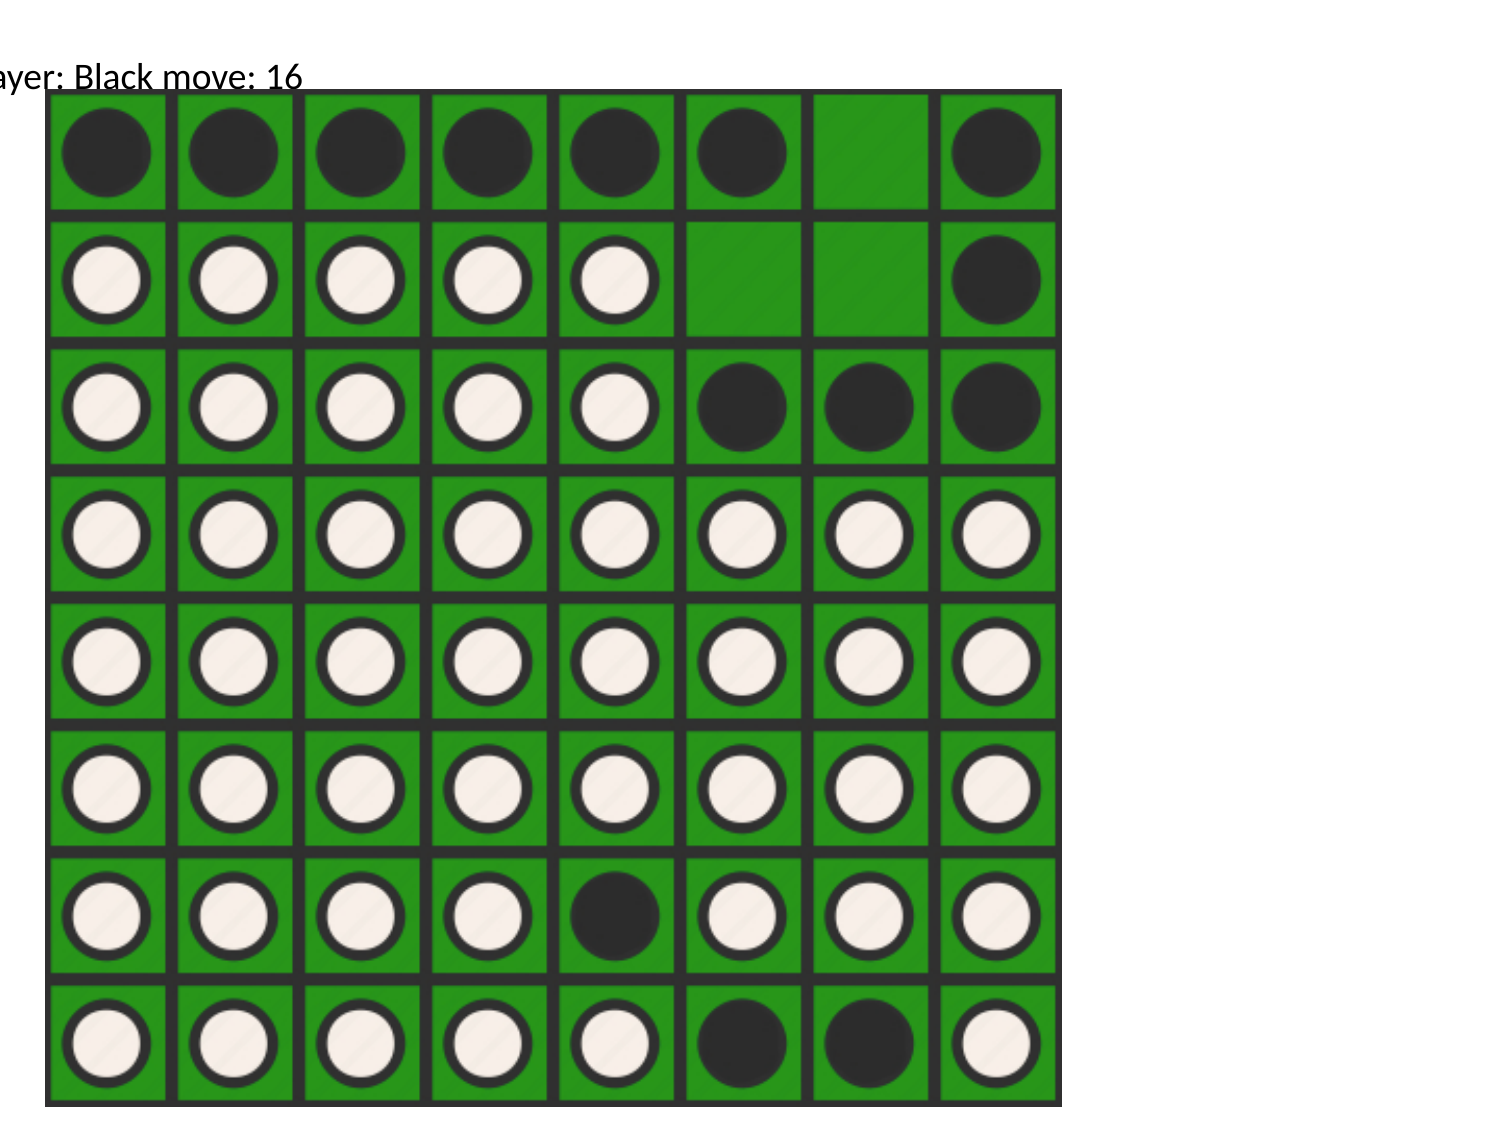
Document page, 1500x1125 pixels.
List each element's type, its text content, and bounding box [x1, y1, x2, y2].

text_box turn: 57 player: Black move: 16 [0, 44, 319, 105]
picture [44, 89, 1062, 1107]
